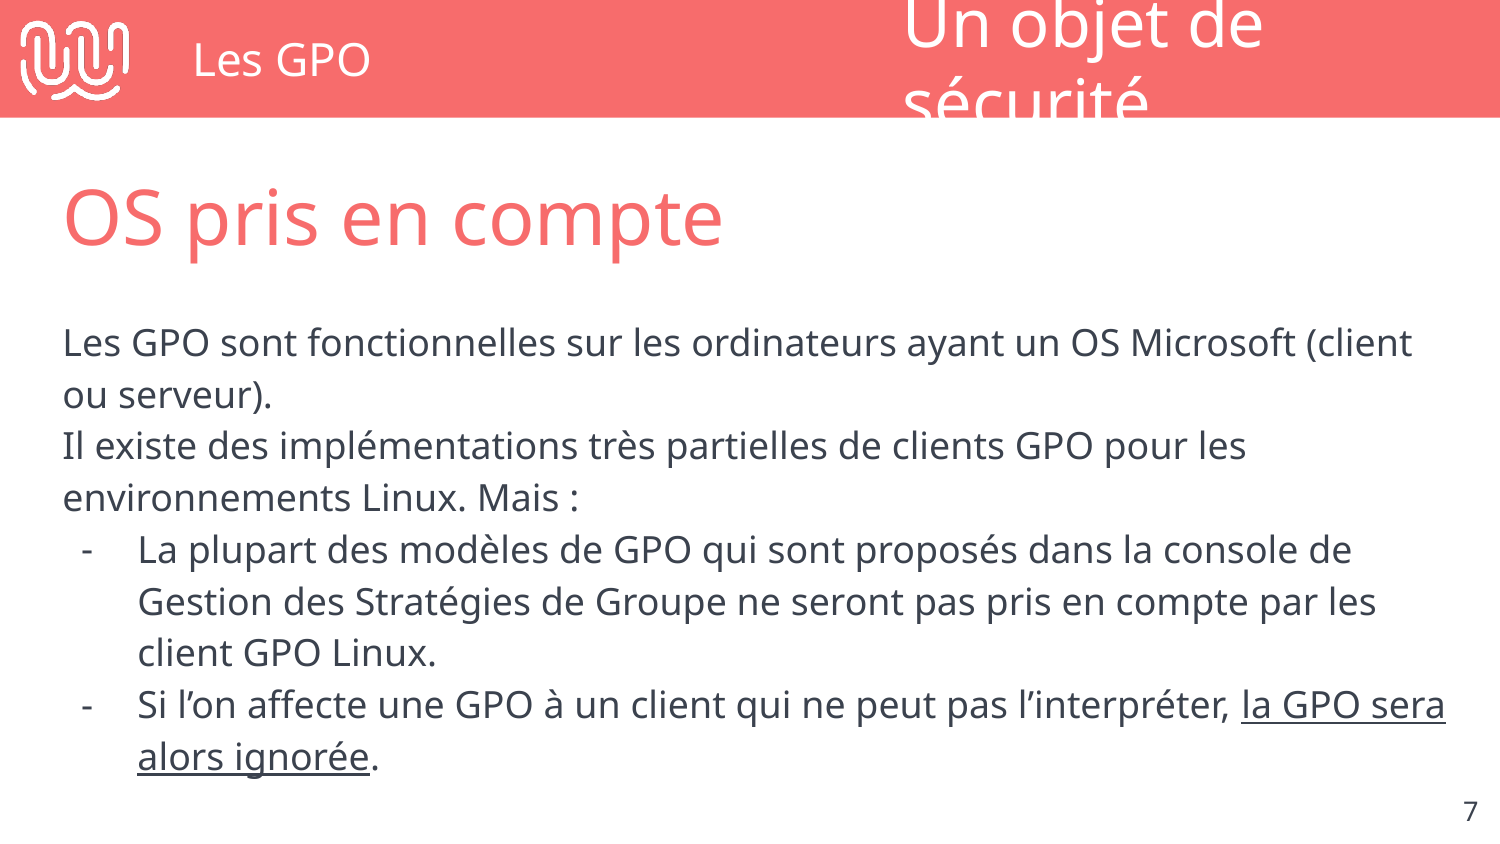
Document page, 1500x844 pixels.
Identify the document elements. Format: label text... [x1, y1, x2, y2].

list Les GPO sont fonctionnelles sur les ordinateurs ayant un OS Microsoft (client ou serveur). Il existe des implémentations très partielles de clients GPO pour les environnements Linux. Mais : La plupart des modèles de GPO qui sont proposés dans la console de Gestion des Stratégies de Groupe ne seront pas pris en compte par les client GPO Linux. Si l’on affecte une GPO à un client qui ne peut pas l’interpréter, la GPO sera alors ignorée. [62, 285, 1452, 805]
picture [20, 20, 134, 101]
title Les GPO [192, 0, 896, 118]
subtitle Un objet de sécurité [902, 31, 1479, 91]
slide_number ‹#› [1403, 779, 1494, 844]
title OS pris en compte [62, 168, 1452, 256]
